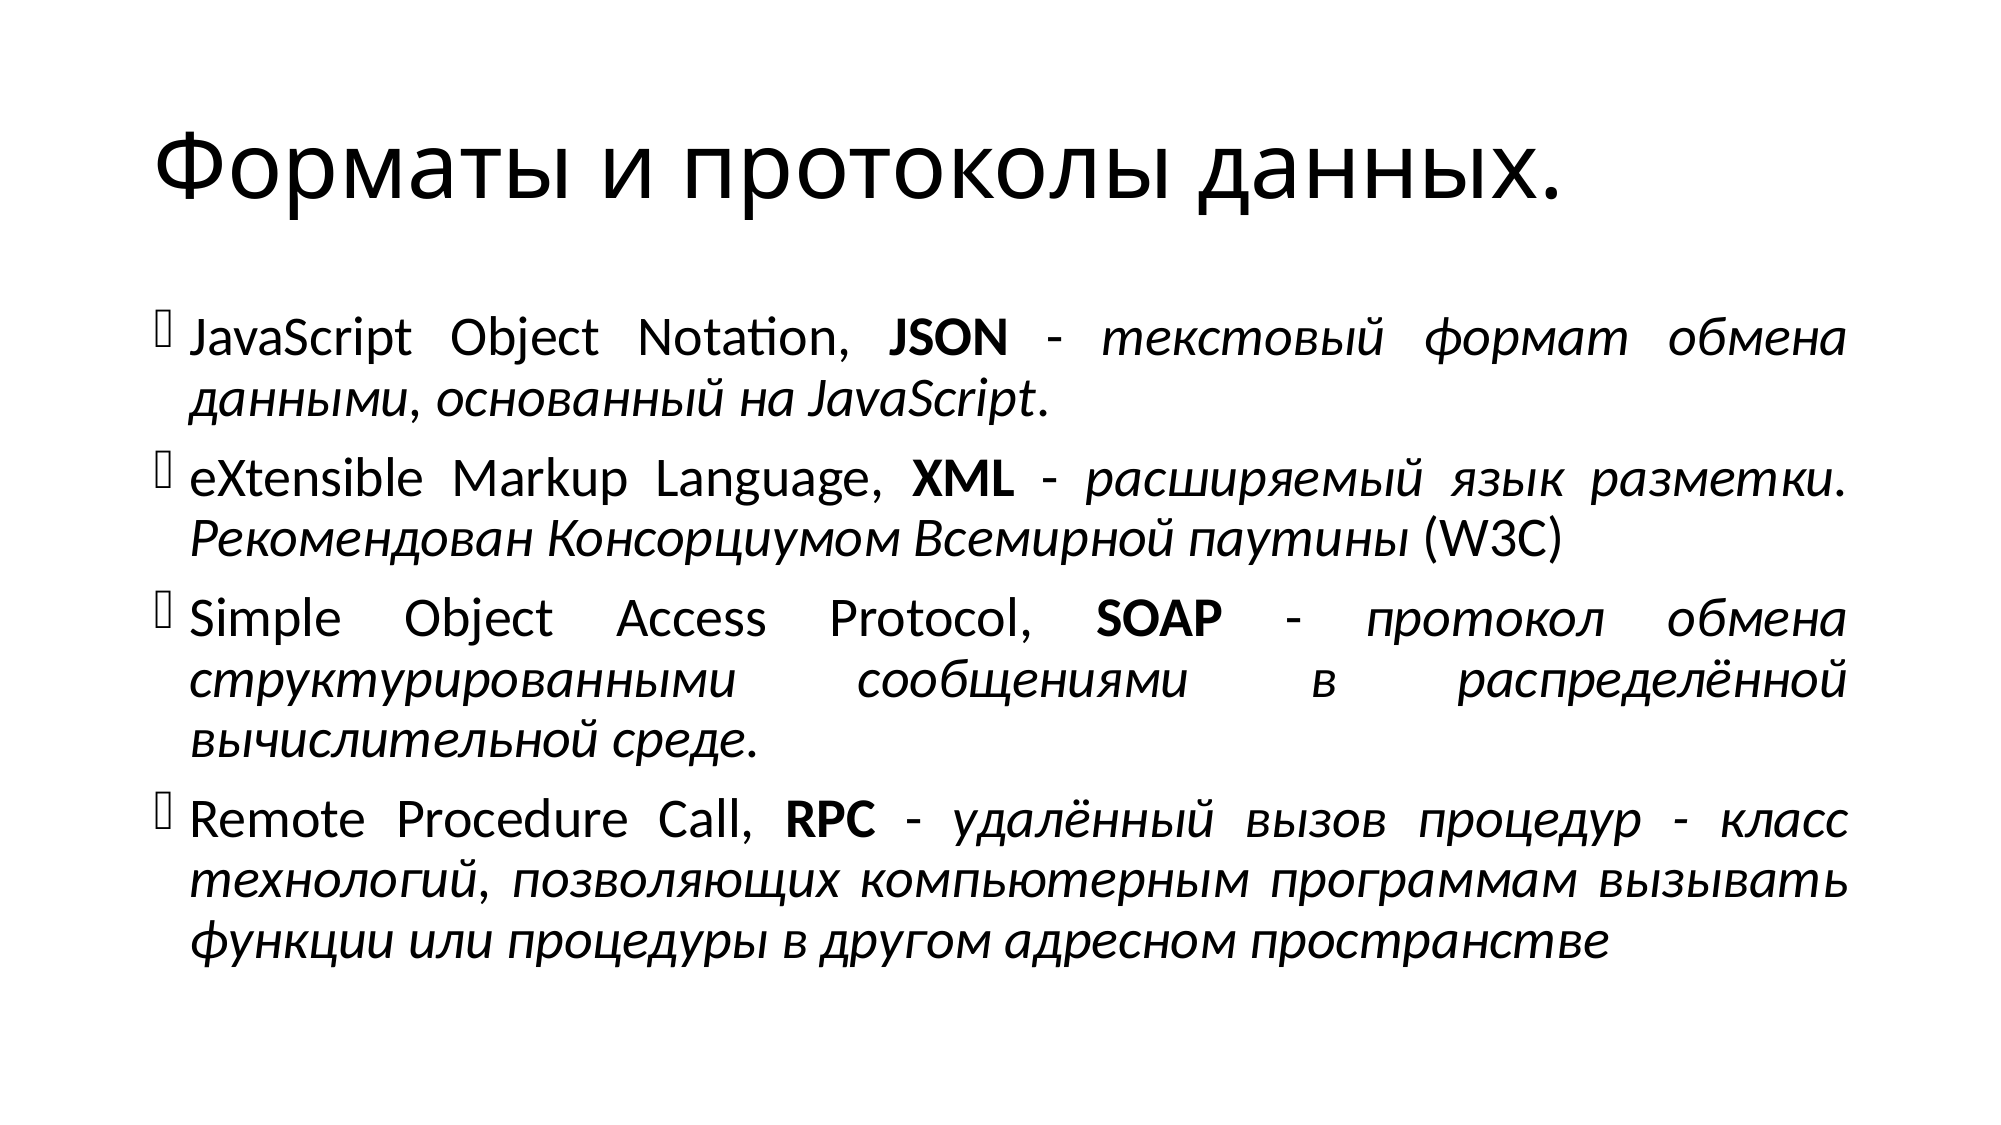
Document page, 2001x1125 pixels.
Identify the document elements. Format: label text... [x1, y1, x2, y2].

title Форматы и протоколы данных. [138, 60, 1864, 278]
list JavaScript Object Notation, JSON - текстовый формат обмена данными, основанный на JavaScript. eXtensible Markup Language, XML - расширяемый язык разметки. Рекомендован Консорциумом Всемирной паутины (W3C) Simple Object Access Protocol, SOAP - протокол обмена структурированными сообщениями в распределённой вычислительной среде. Remote Procedure Call, RPC - удалённый вызов процедур - класс технологий, позволяющих компьютерным программам вызывать функции или процедуры в другом адресном пространстве [138, 299, 1864, 1014]
